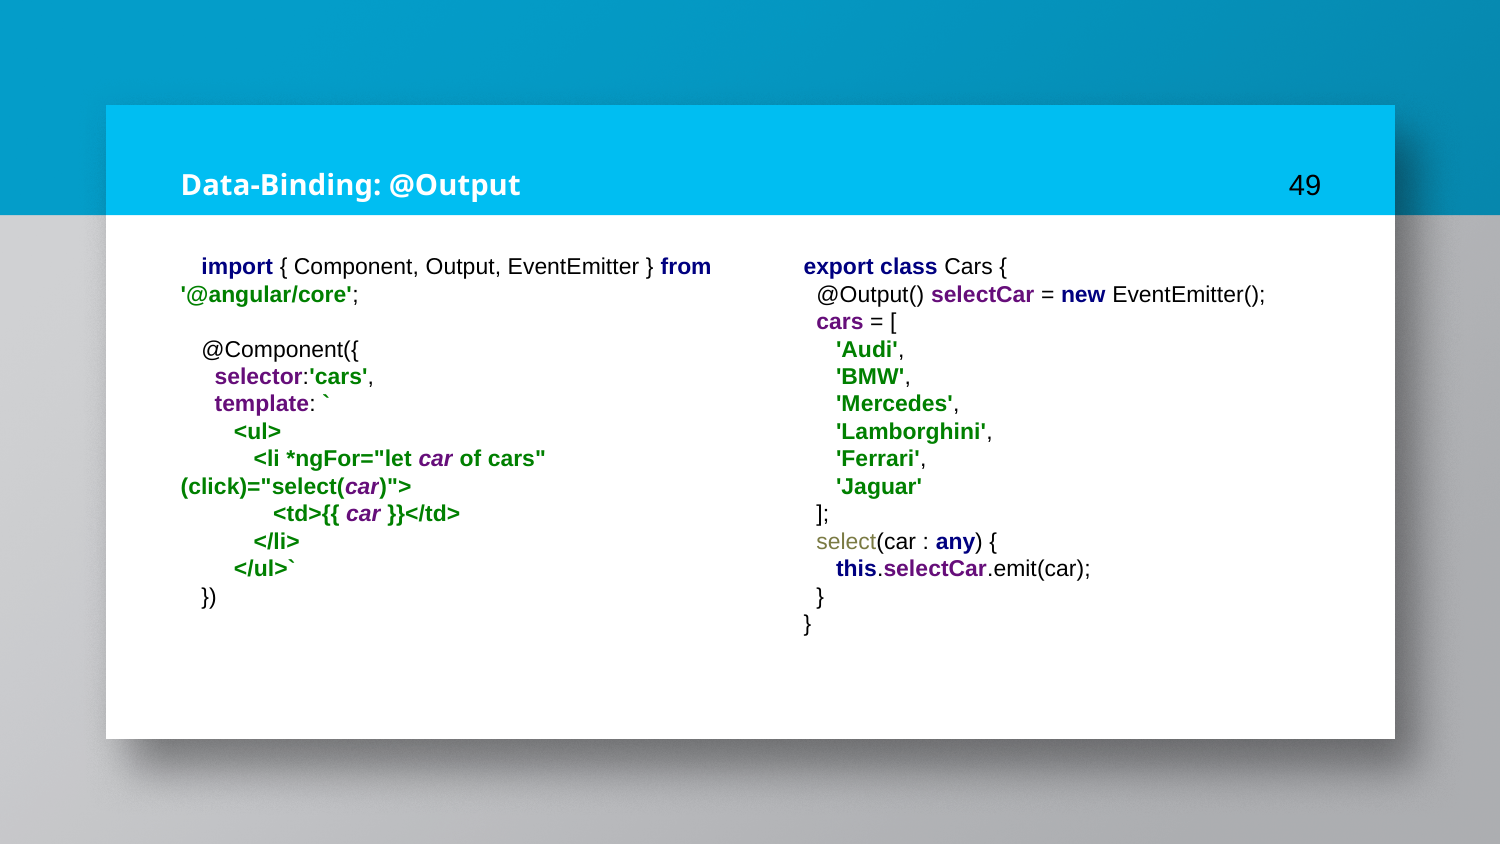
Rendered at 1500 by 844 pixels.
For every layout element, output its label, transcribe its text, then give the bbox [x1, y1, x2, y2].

slide_number 49 [1273, 106, 1364, 217]
picture [0, 216, 1500, 844]
list export class Cars { @Output() selectCar = new EventEmitter(); cars = [ 'Audi', 'BMW', 'Mercedes', 'Lamborghini', 'Ferrari', 'Jaguar' ]; select(car : any) { this.selectCar.emit(car); } } [767, 236, 1336, 691]
list import { Component, Output, EventEmitter } from '@angular/core'; @Component({ selector:'cars', template: ` <ul> <li *ngFor="let car of cars" (click)="select(car)"> <td>{{ car }}</td> </li> </ul>` }) [165, 236, 734, 691]
title Data-Binding: @Output [165, 106, 1273, 217]
